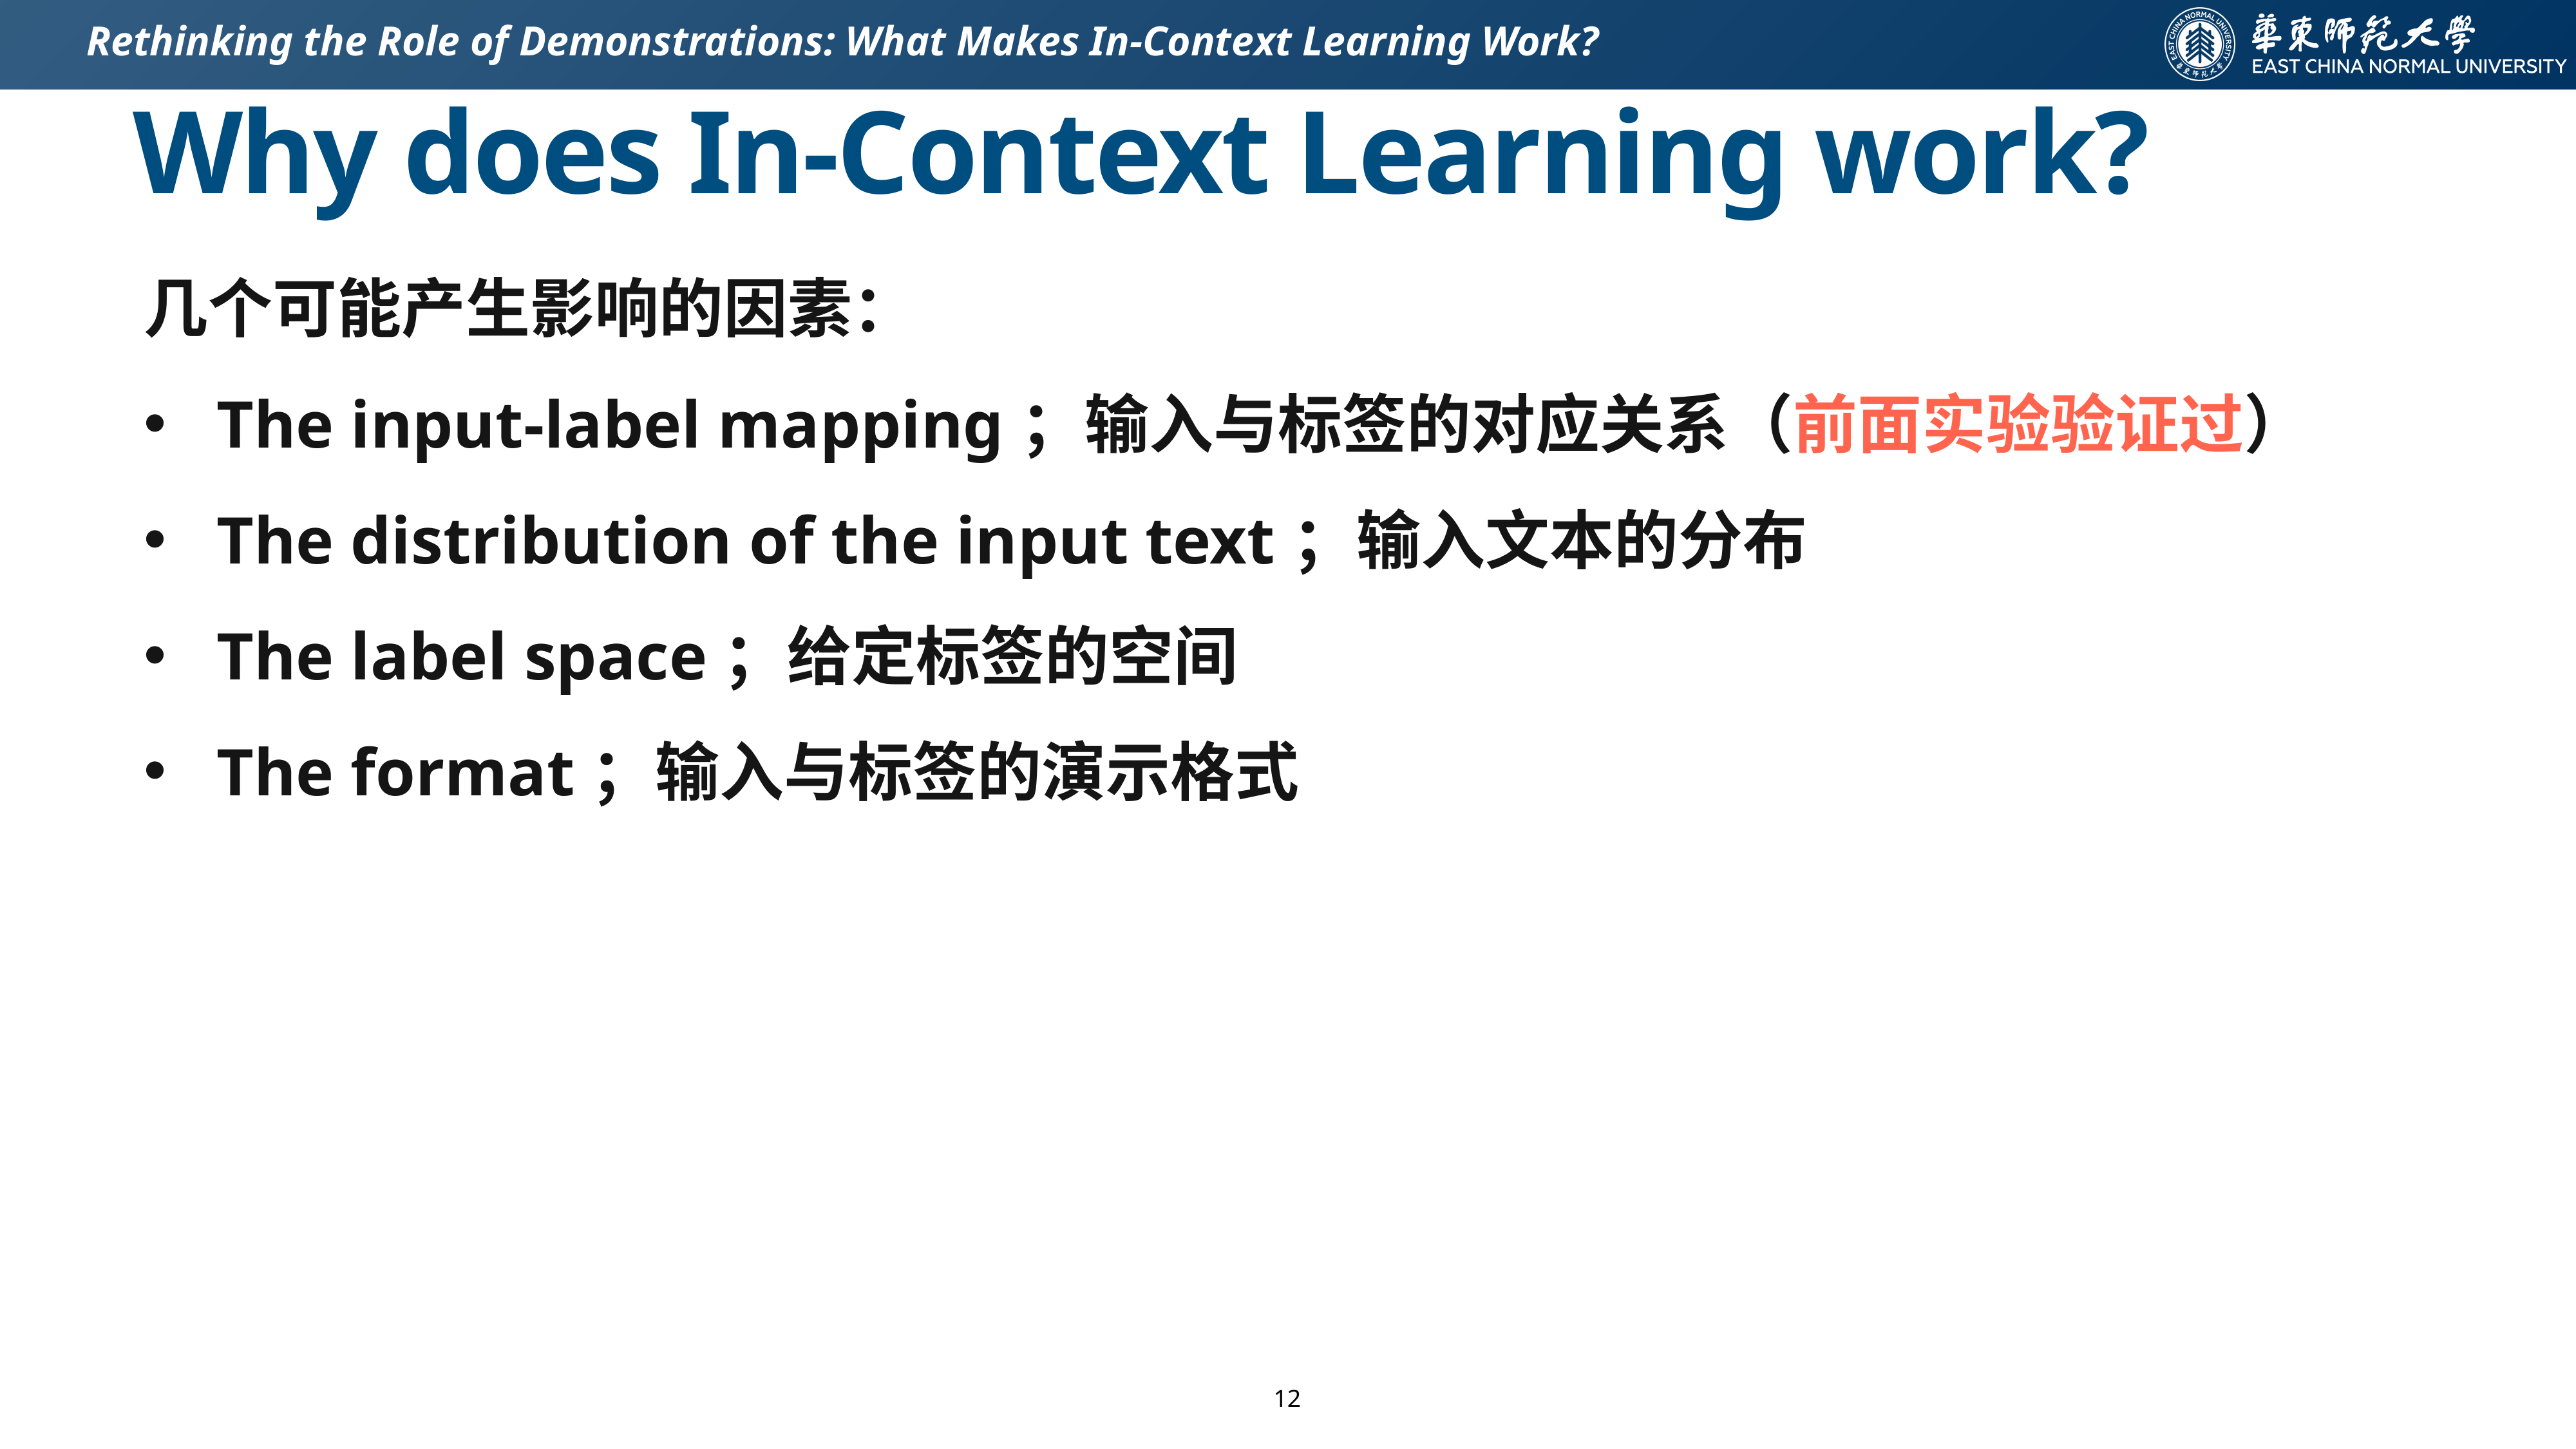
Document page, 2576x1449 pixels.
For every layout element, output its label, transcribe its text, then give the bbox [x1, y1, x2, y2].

slide_number 12 [1267, 1381, 1307, 1422]
text_box 几个可能产生影响的因素： The input-label mapping；输入与标签的对应关系（前面实验验证过） The distribution of the input text；输入文本的分布 The label space；给定标签的空间 The format；输入与标签的演示格式 [134, 224, 2448, 813]
picture [2164, 7, 2567, 81]
title Why does In-Context Learning work? [127, 100, 2449, 252]
